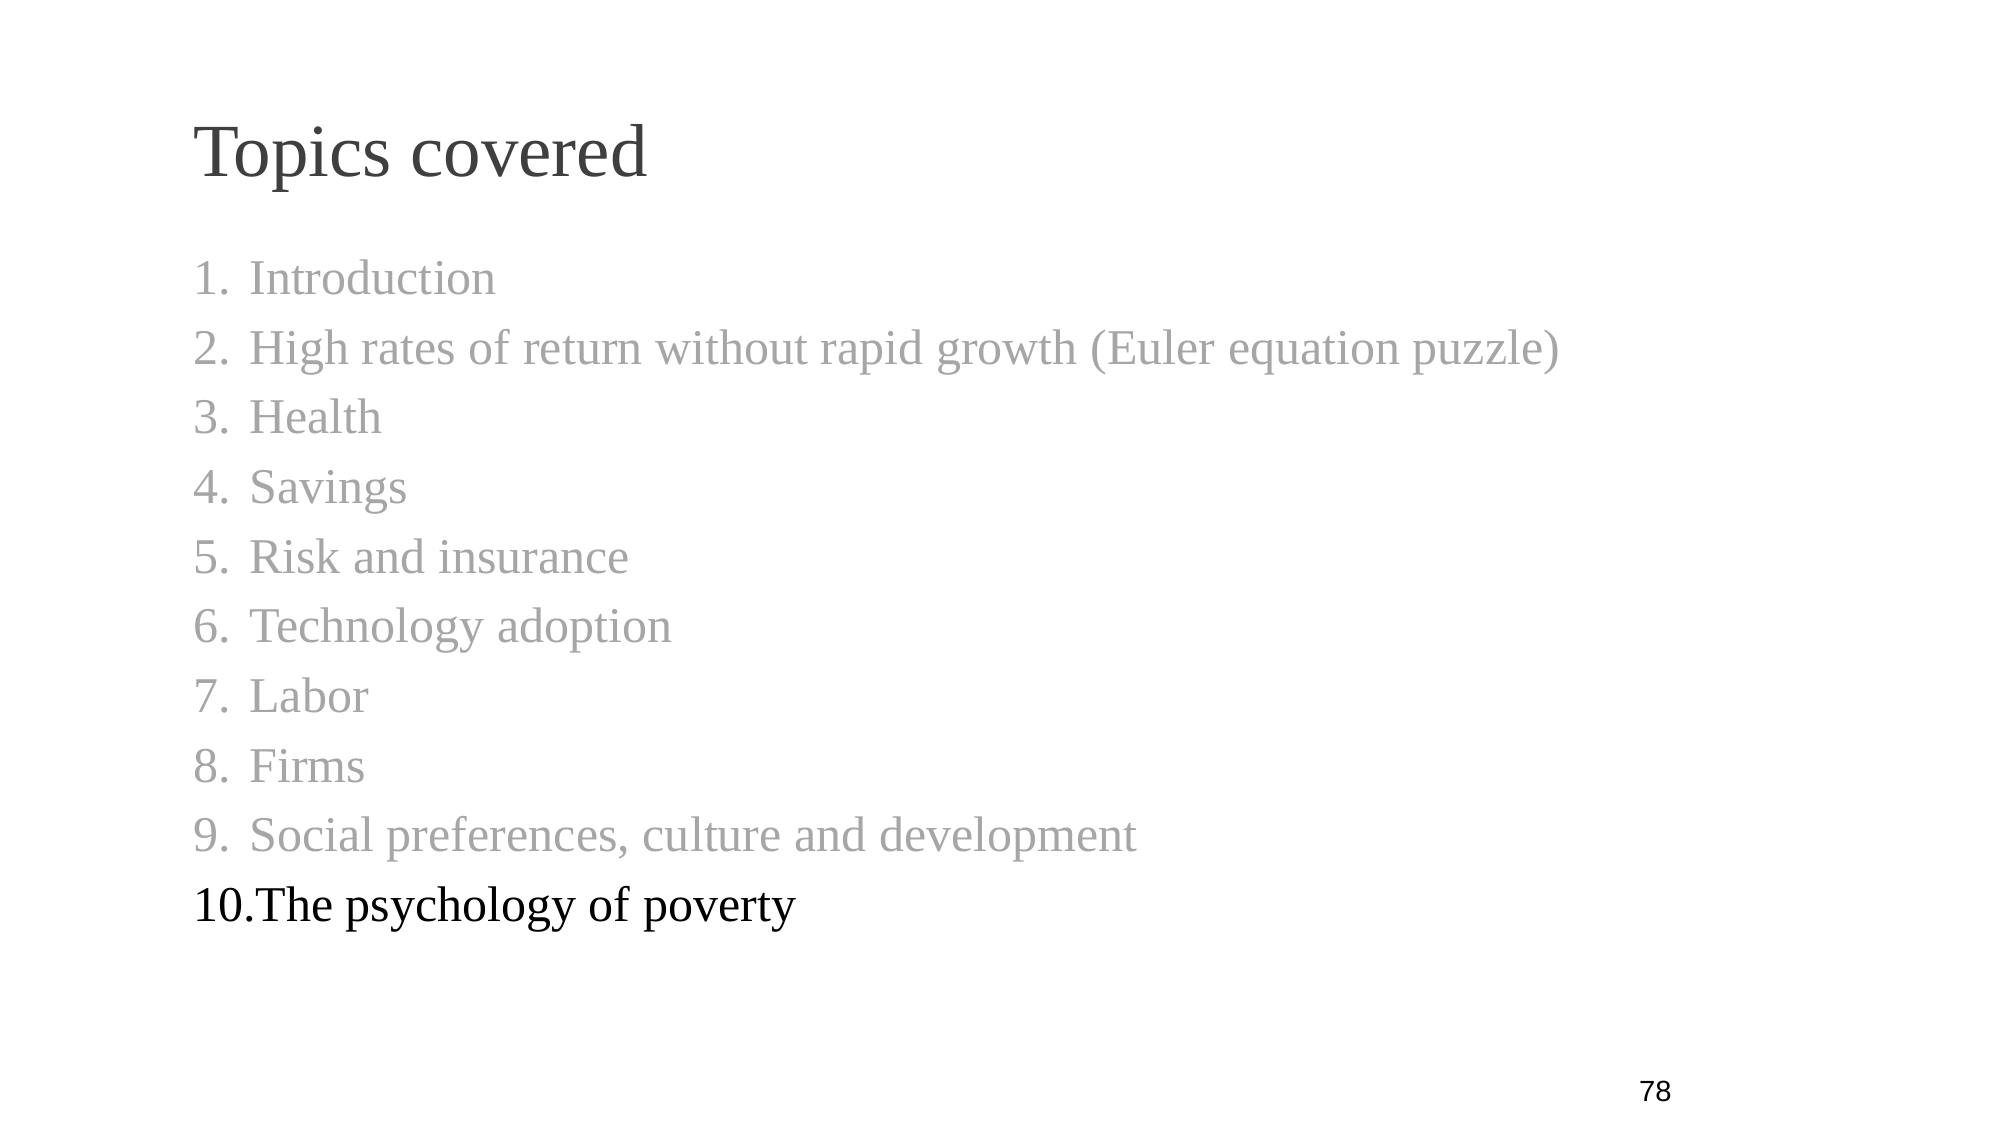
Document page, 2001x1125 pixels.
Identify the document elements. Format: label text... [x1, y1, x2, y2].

text_box Introduction High rates of return without rapid growth (Euler equation puzzle) Health Savings Risk and insurance Technology adoption Labor Firms Social preferences, culture and development The psychology of poverty [178, 244, 1811, 842]
slide_number 78 [1624, 1059, 1840, 1120]
title Topics covered [178, 47, 1829, 200]
